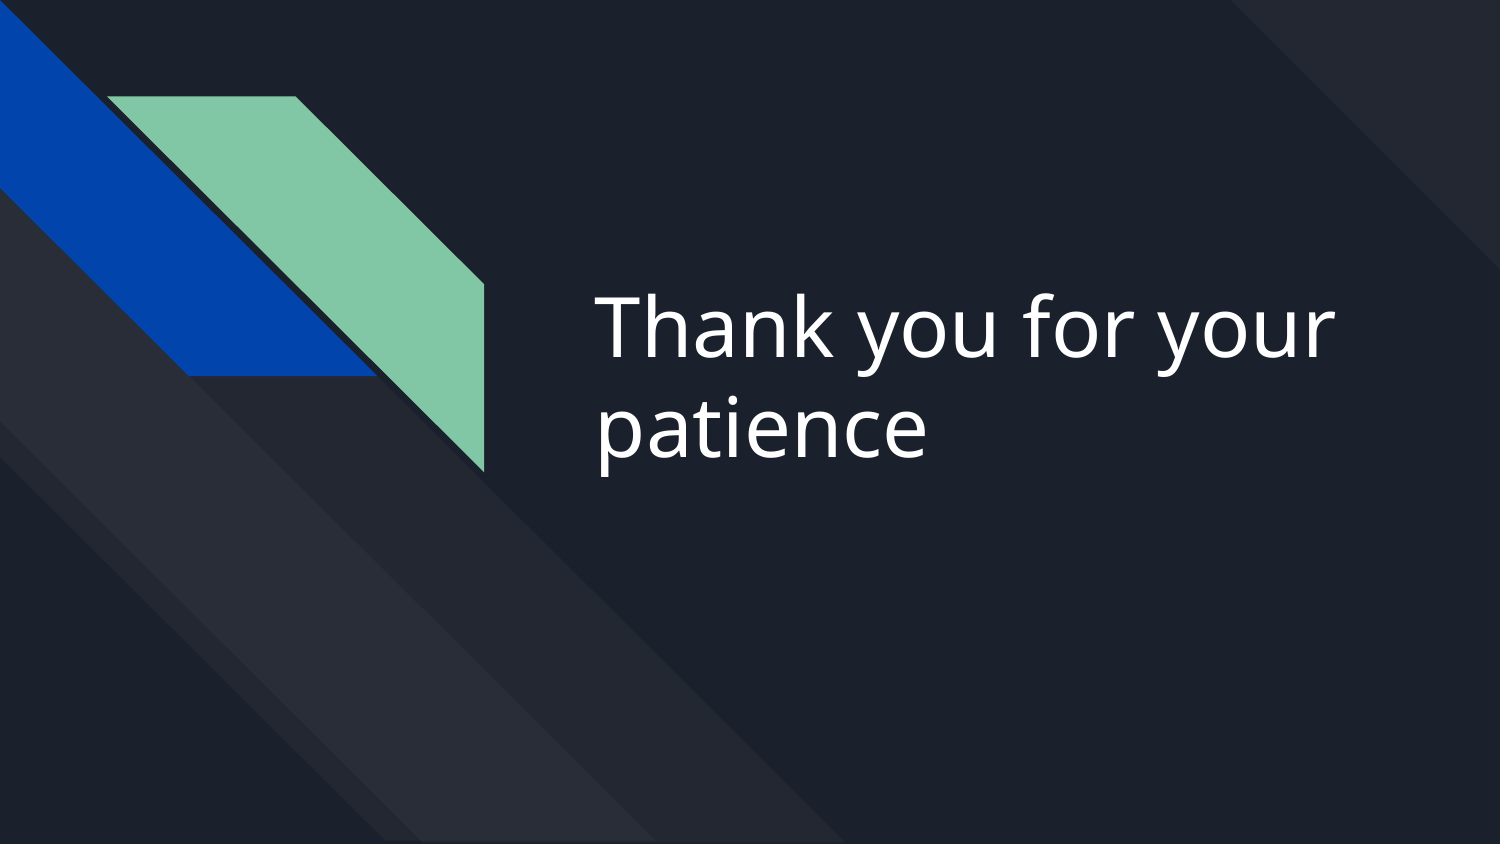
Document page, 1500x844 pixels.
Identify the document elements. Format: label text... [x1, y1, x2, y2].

text_box Thank you for your patience [580, 258, 1404, 518]
